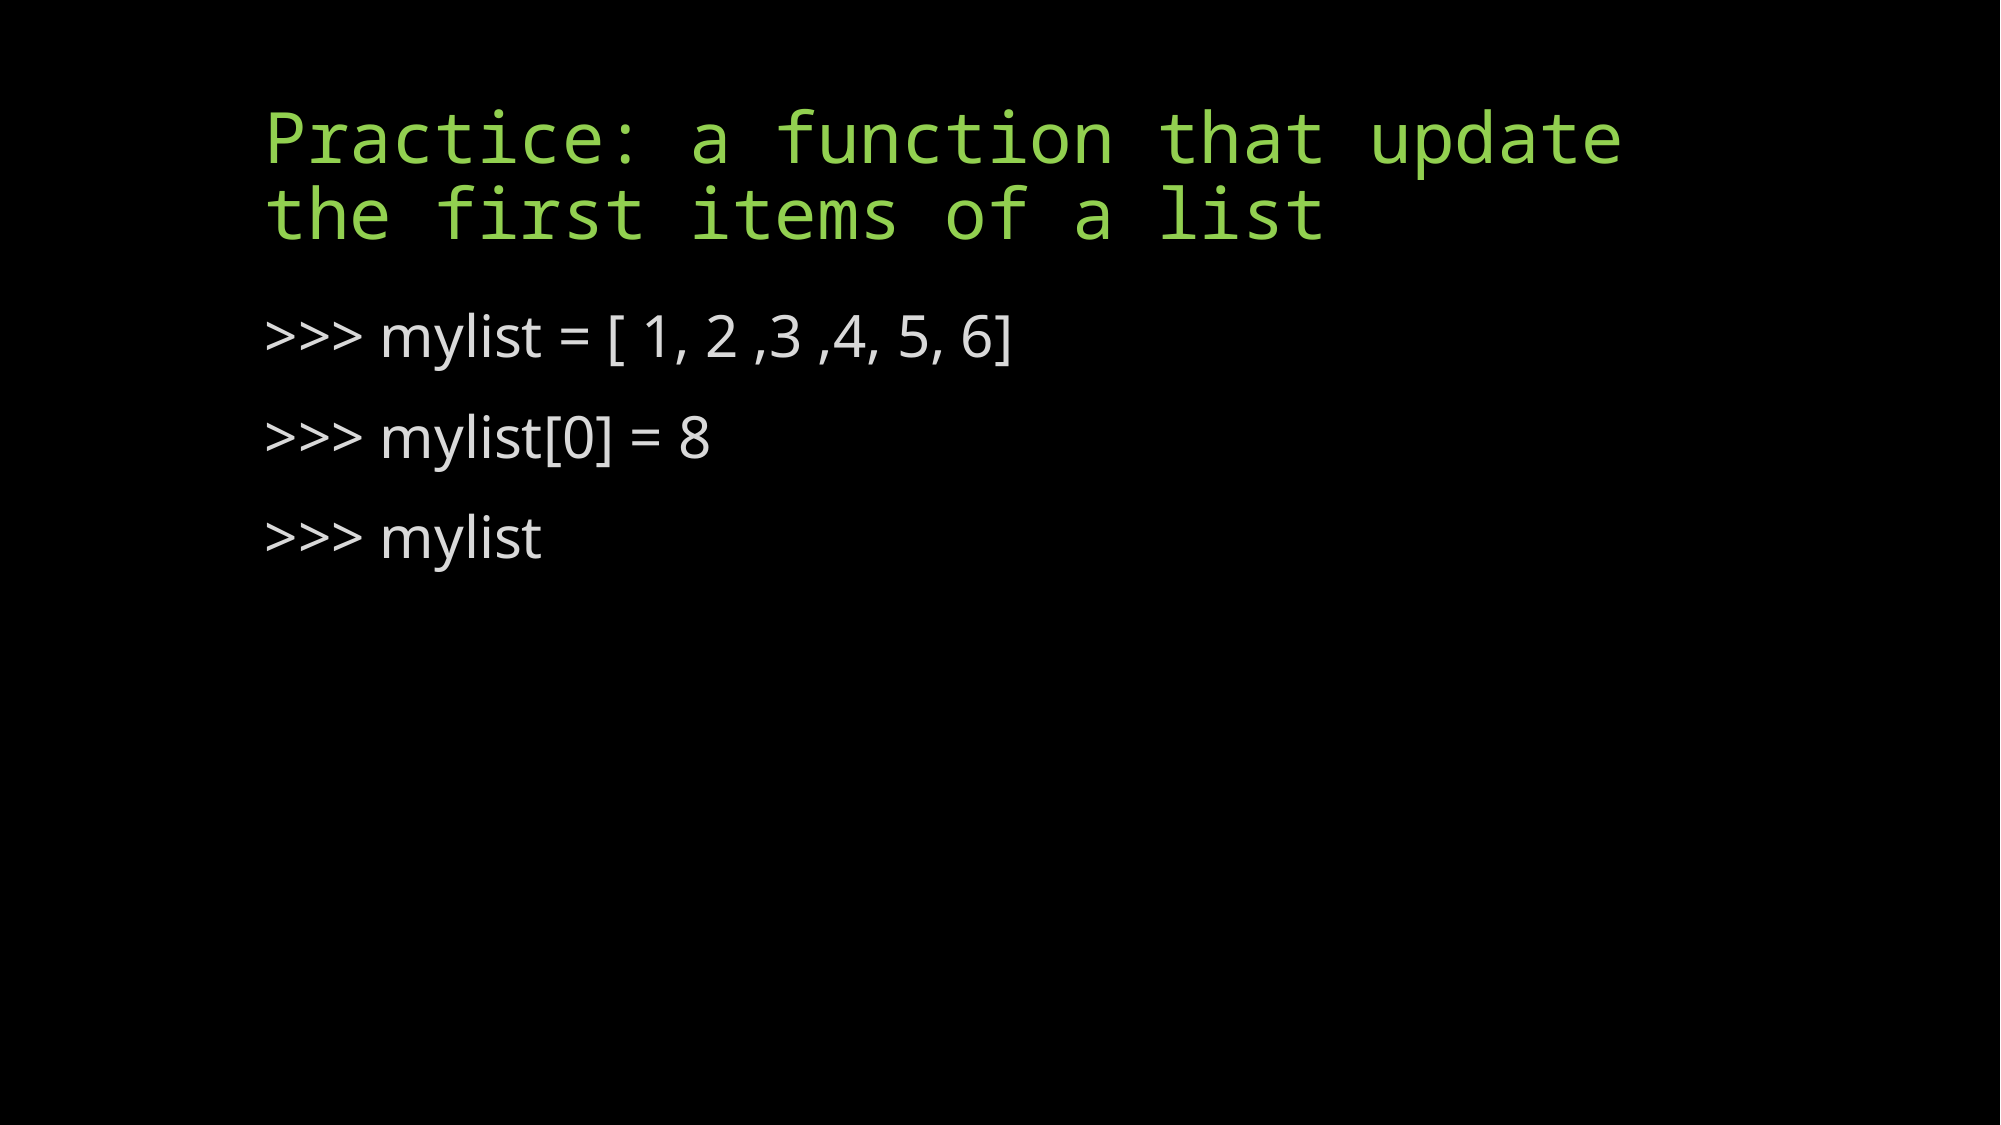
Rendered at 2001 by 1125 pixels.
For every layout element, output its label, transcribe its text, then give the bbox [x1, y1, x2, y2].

title Practice: a function that update the first items of a list [249, 75, 1750, 263]
list >>> mylist = [ 1, 2 ,3 ,4, 5, 6] >>> mylist[0] = 8 >>> mylist [249, 299, 1750, 1000]
